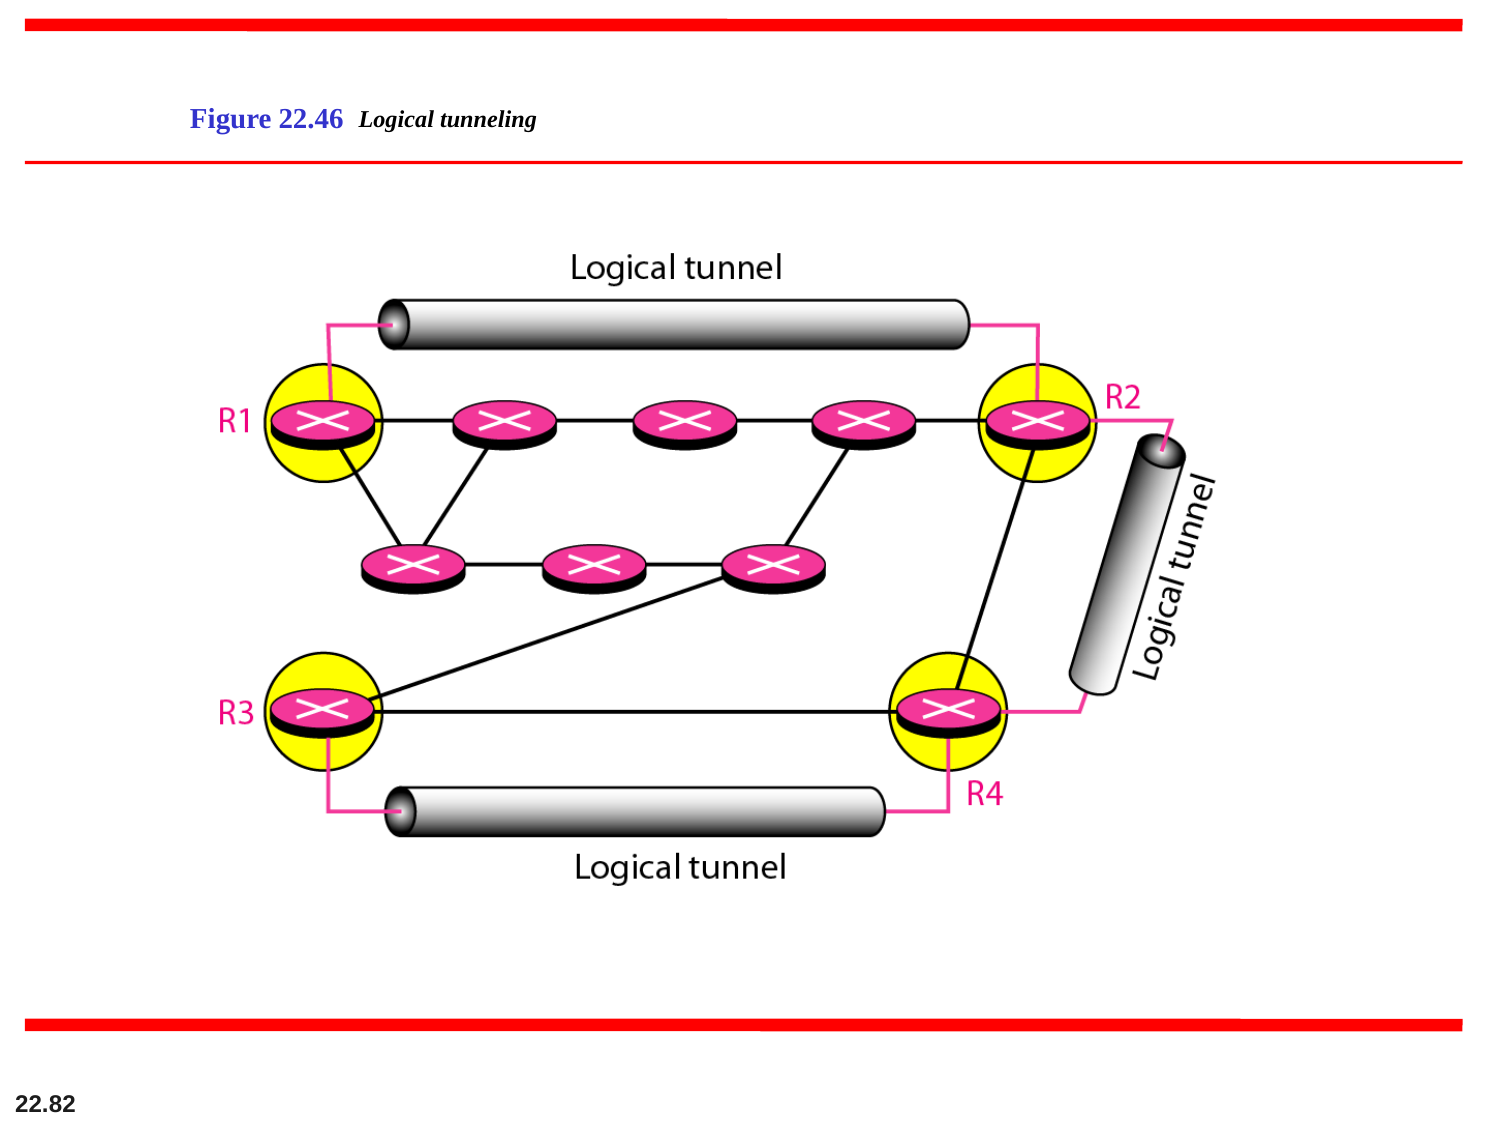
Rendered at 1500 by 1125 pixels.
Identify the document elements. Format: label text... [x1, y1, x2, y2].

text_box Figure 22.46 Logical tunneling [175, 62, 553, 142]
picture [217, 249, 1225, 888]
slide_number 22.82 [0, 1050, 313, 1125]
